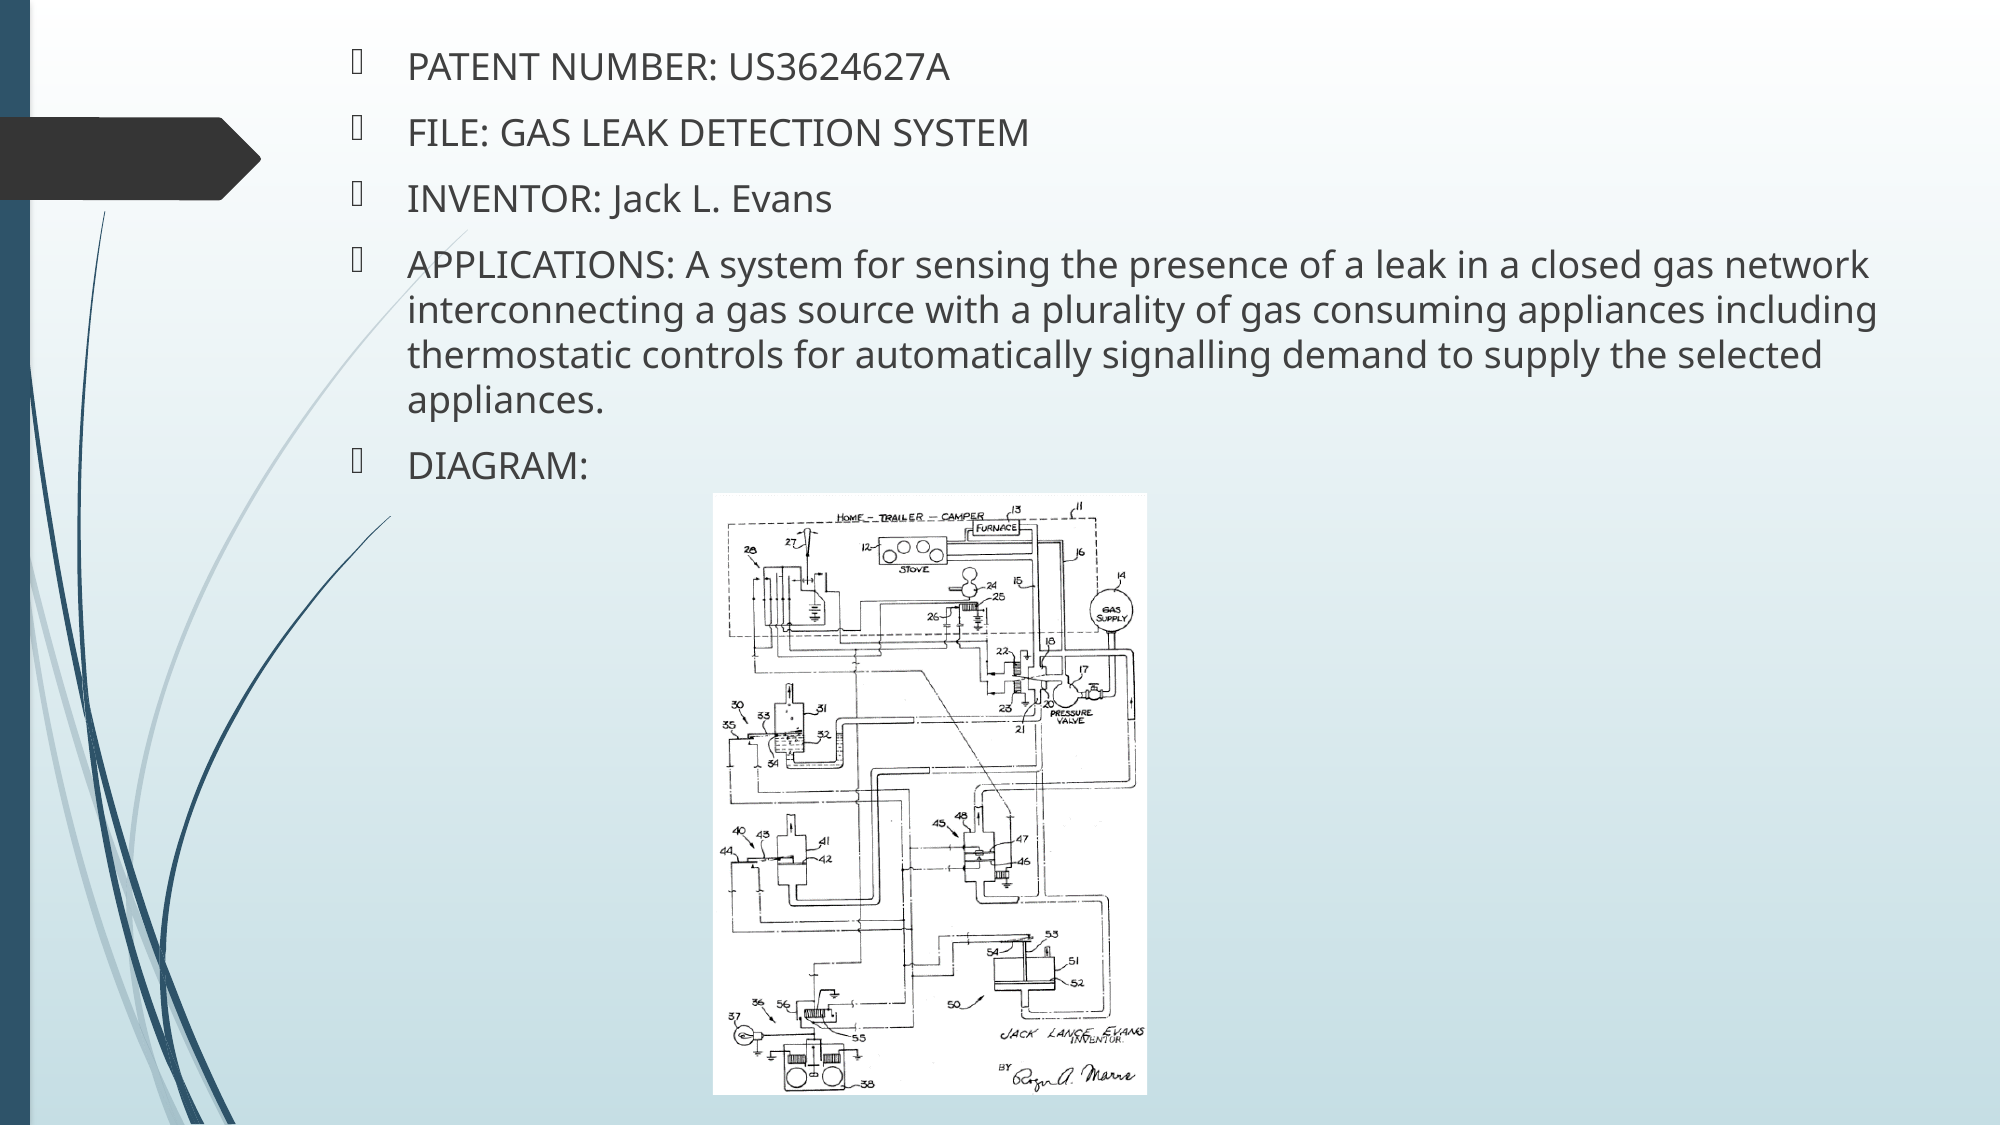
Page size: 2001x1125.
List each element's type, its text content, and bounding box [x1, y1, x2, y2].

picture [712, 493, 1148, 1095]
list PATENT NUMBER: US3624627A FILE: GAS LEAK DETECTION SYSTEM INVENTOR: Jack L. Evans APPLICATIONS: A system for sensing the presence of a leak in a closed gas network interconnecting a gas source with a plurality of gas consuming appliances including thermostatic controls for automatically signalling demand to supply the selected appliances. DIAGRAM: [335, 35, 1959, 1095]
